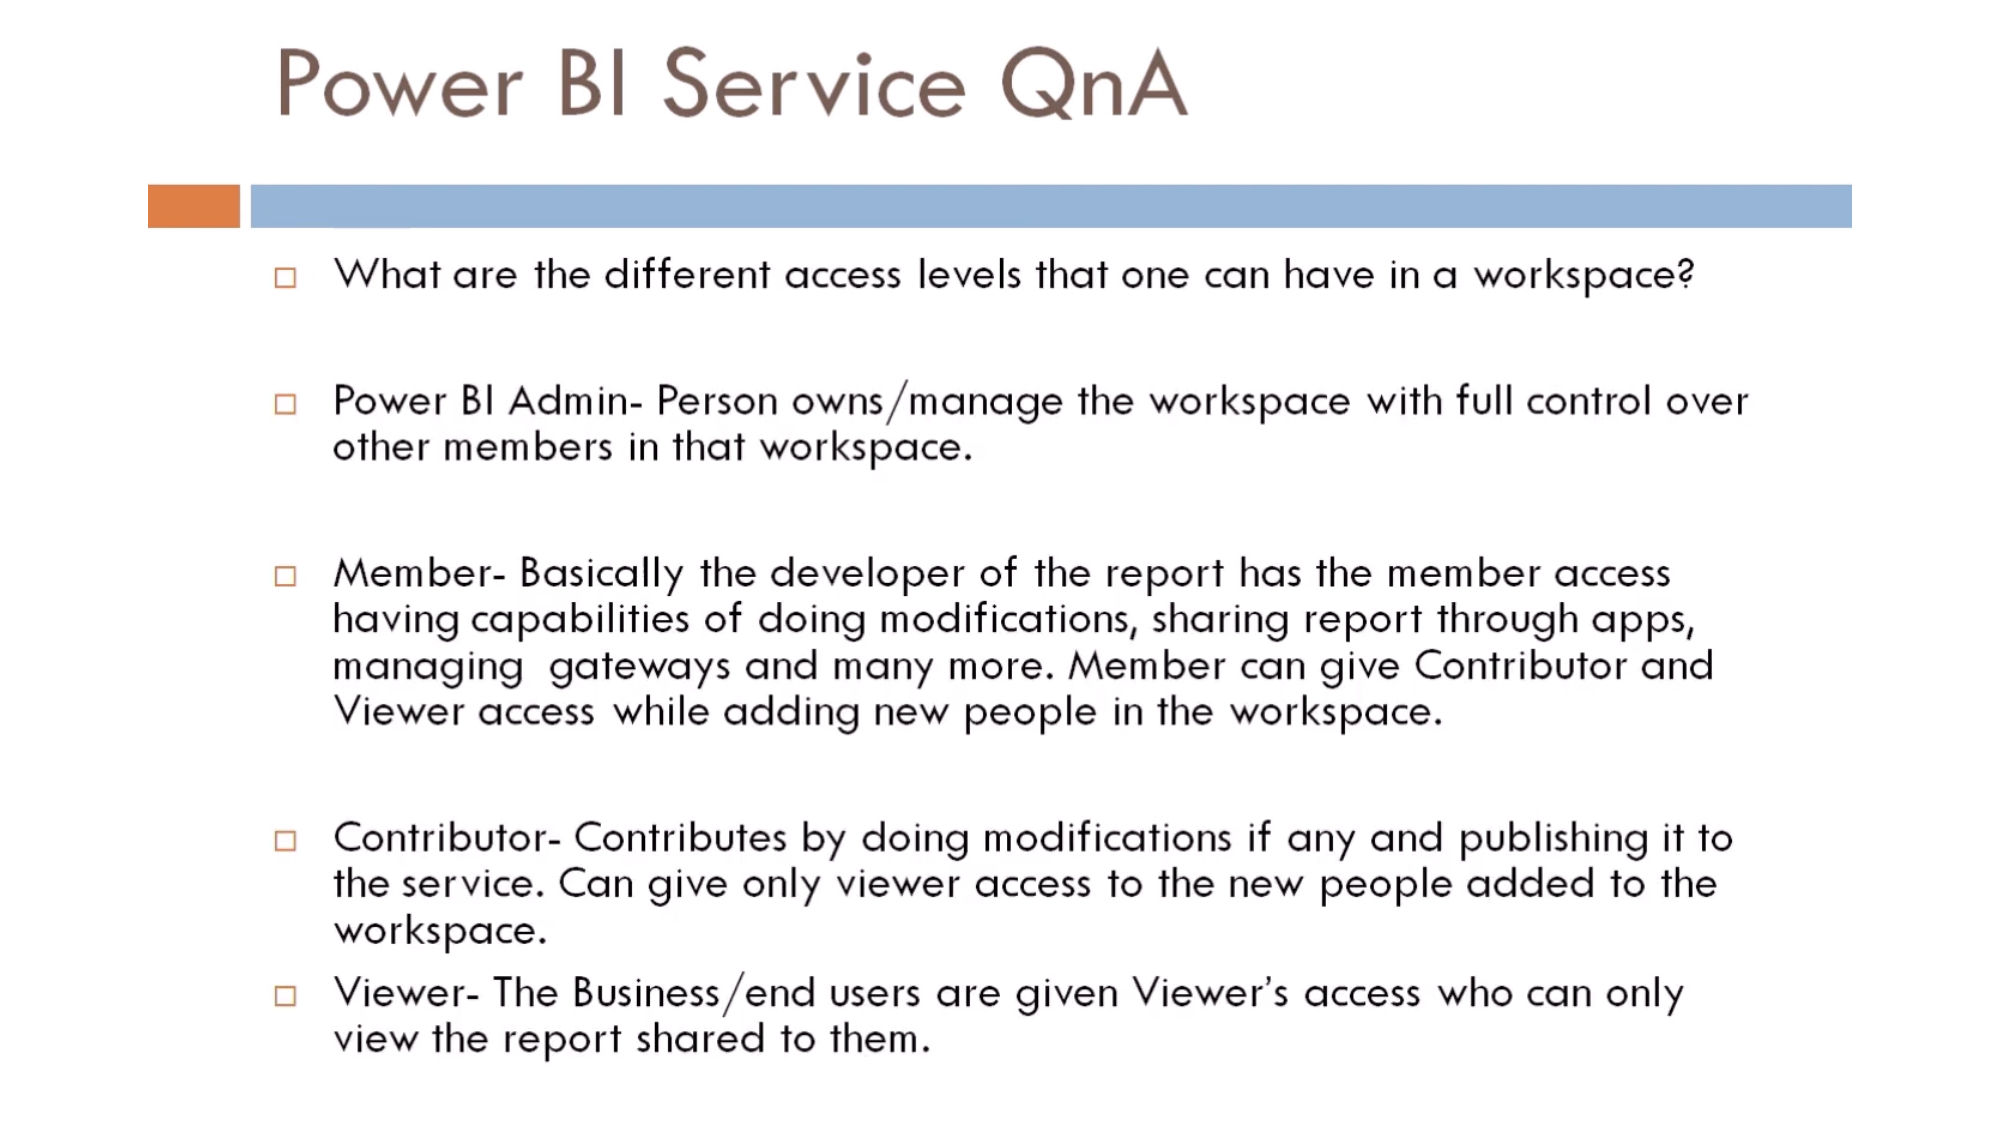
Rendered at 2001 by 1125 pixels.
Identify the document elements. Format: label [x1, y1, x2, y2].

picture [148, 0, 1852, 1125]
